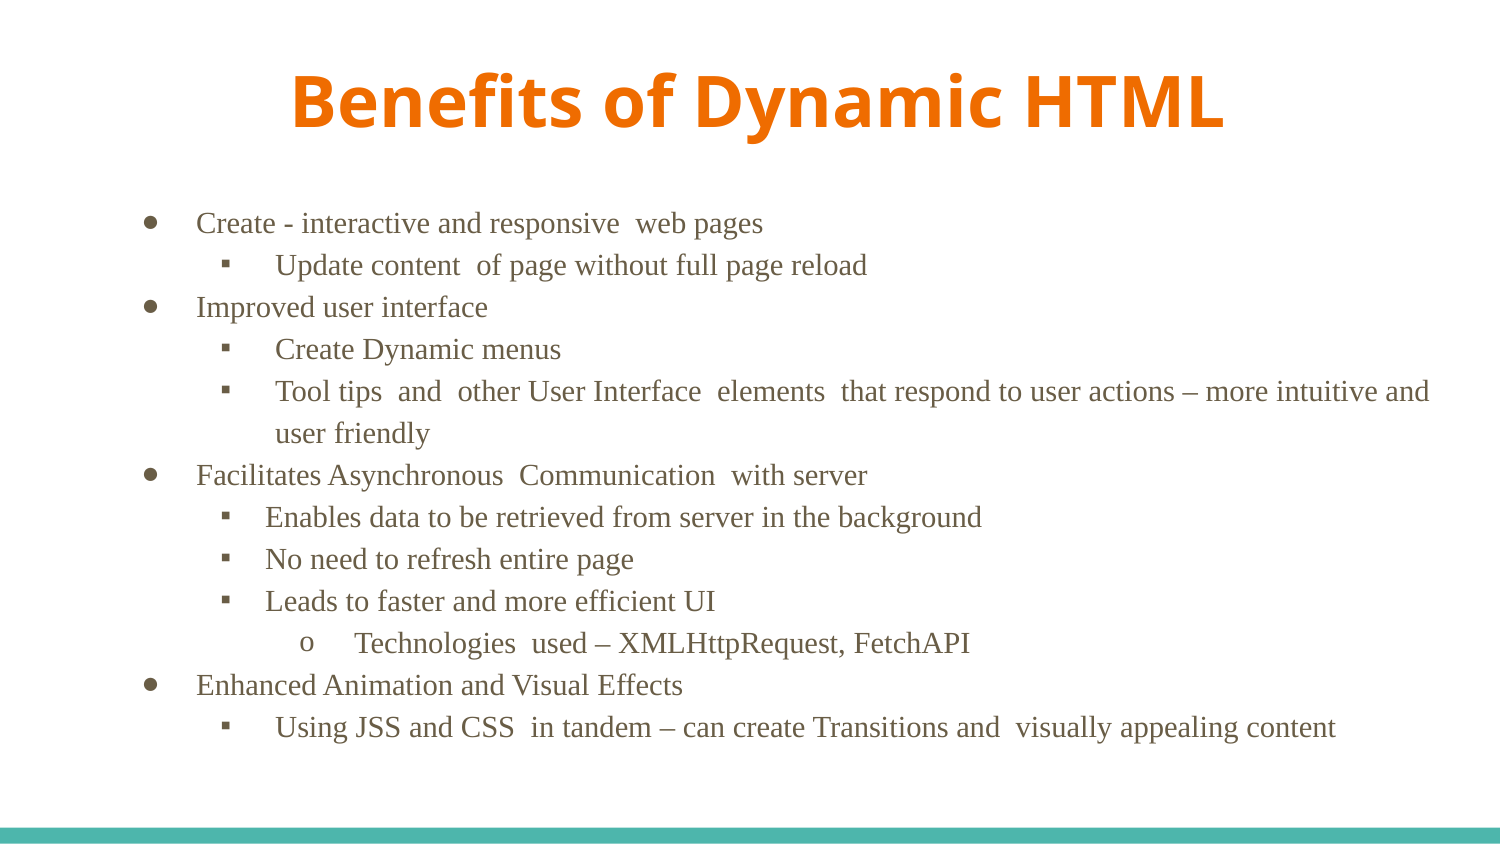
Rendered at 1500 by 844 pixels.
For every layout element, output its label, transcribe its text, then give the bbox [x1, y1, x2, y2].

title Benefits of Dynamic HTML [58, 41, 1457, 158]
list Create - interactive and responsive web pages Update content of page without full page reload Improved user interface Create Dynamic menus Tool tips and other User Interface elements that respond to user actions – more intuitive and user friendly Facilitates Asynchronous Communication with server Enables data to be retrieved from server in the background No need to refresh entire page Leads to faster and more efficient UI Technologies used – XMLHttpRequest, FetchAPI Enhanced Animation and Visual Effects Using JSS and CSS in tandem – can create Transitions and visually appealing content [102, 182, 1500, 770]
